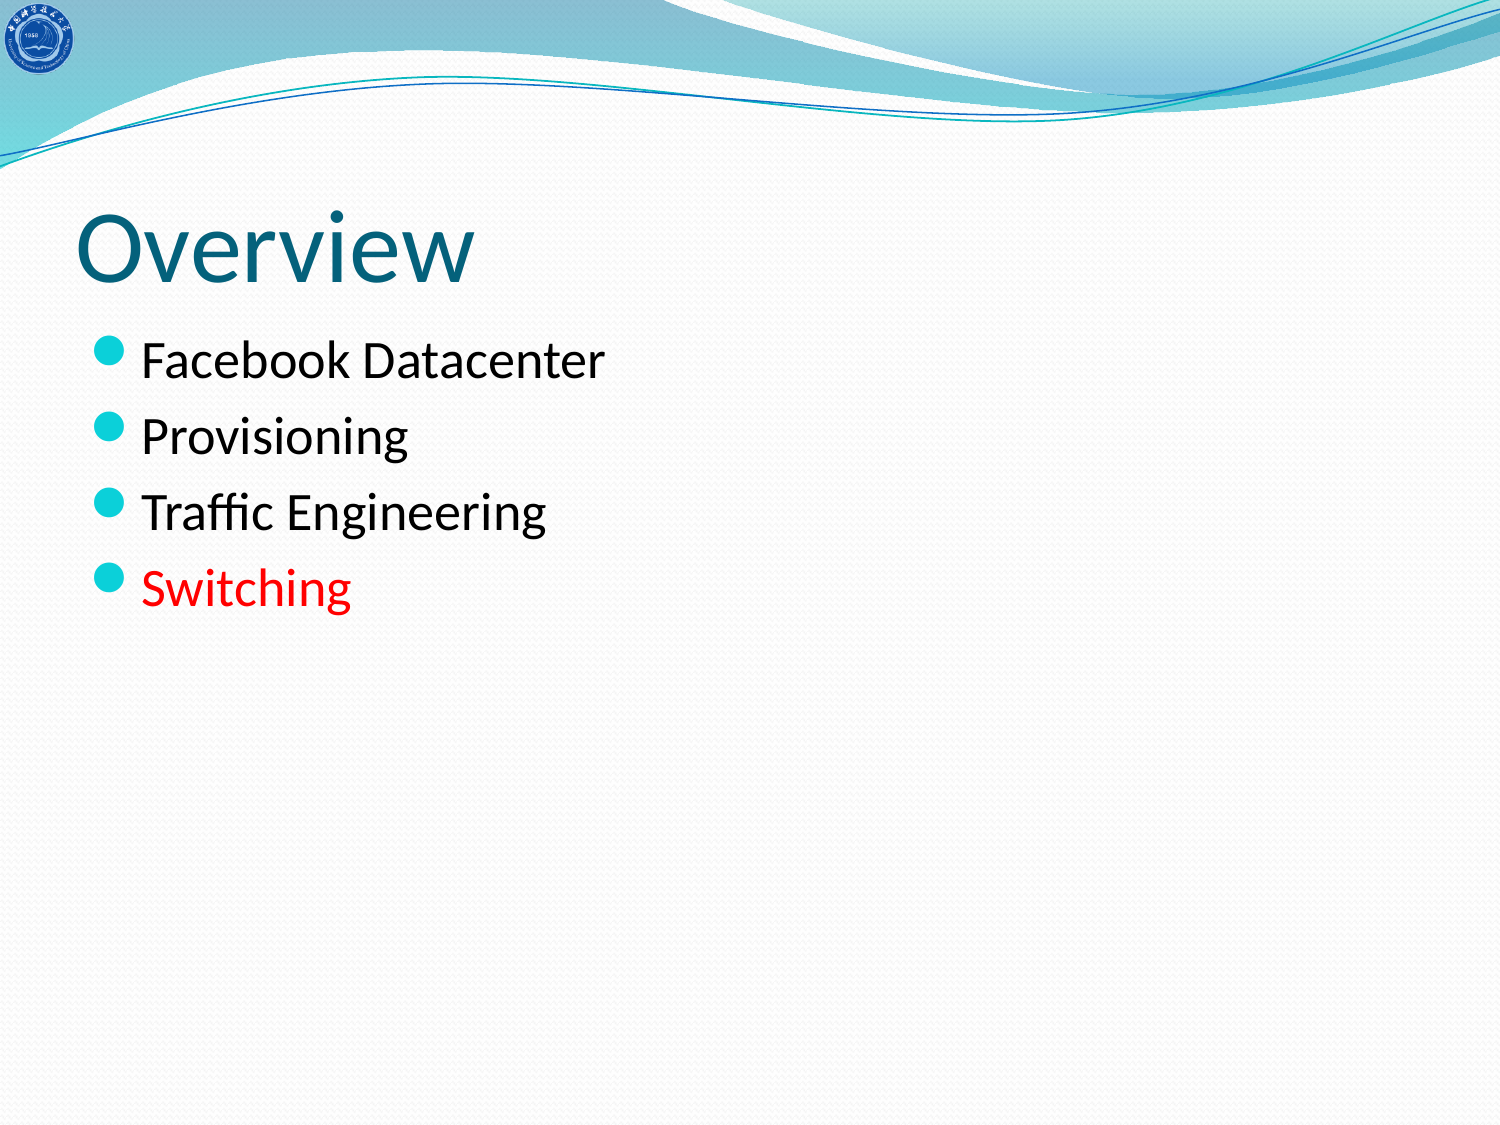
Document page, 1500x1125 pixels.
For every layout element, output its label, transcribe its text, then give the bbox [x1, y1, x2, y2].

title Overview [75, 115, 1425, 303]
picture [0, 0, 77, 77]
list Facebook Datacenter Provisioning Traffic Engineering Switching [75, 317, 1425, 1038]
